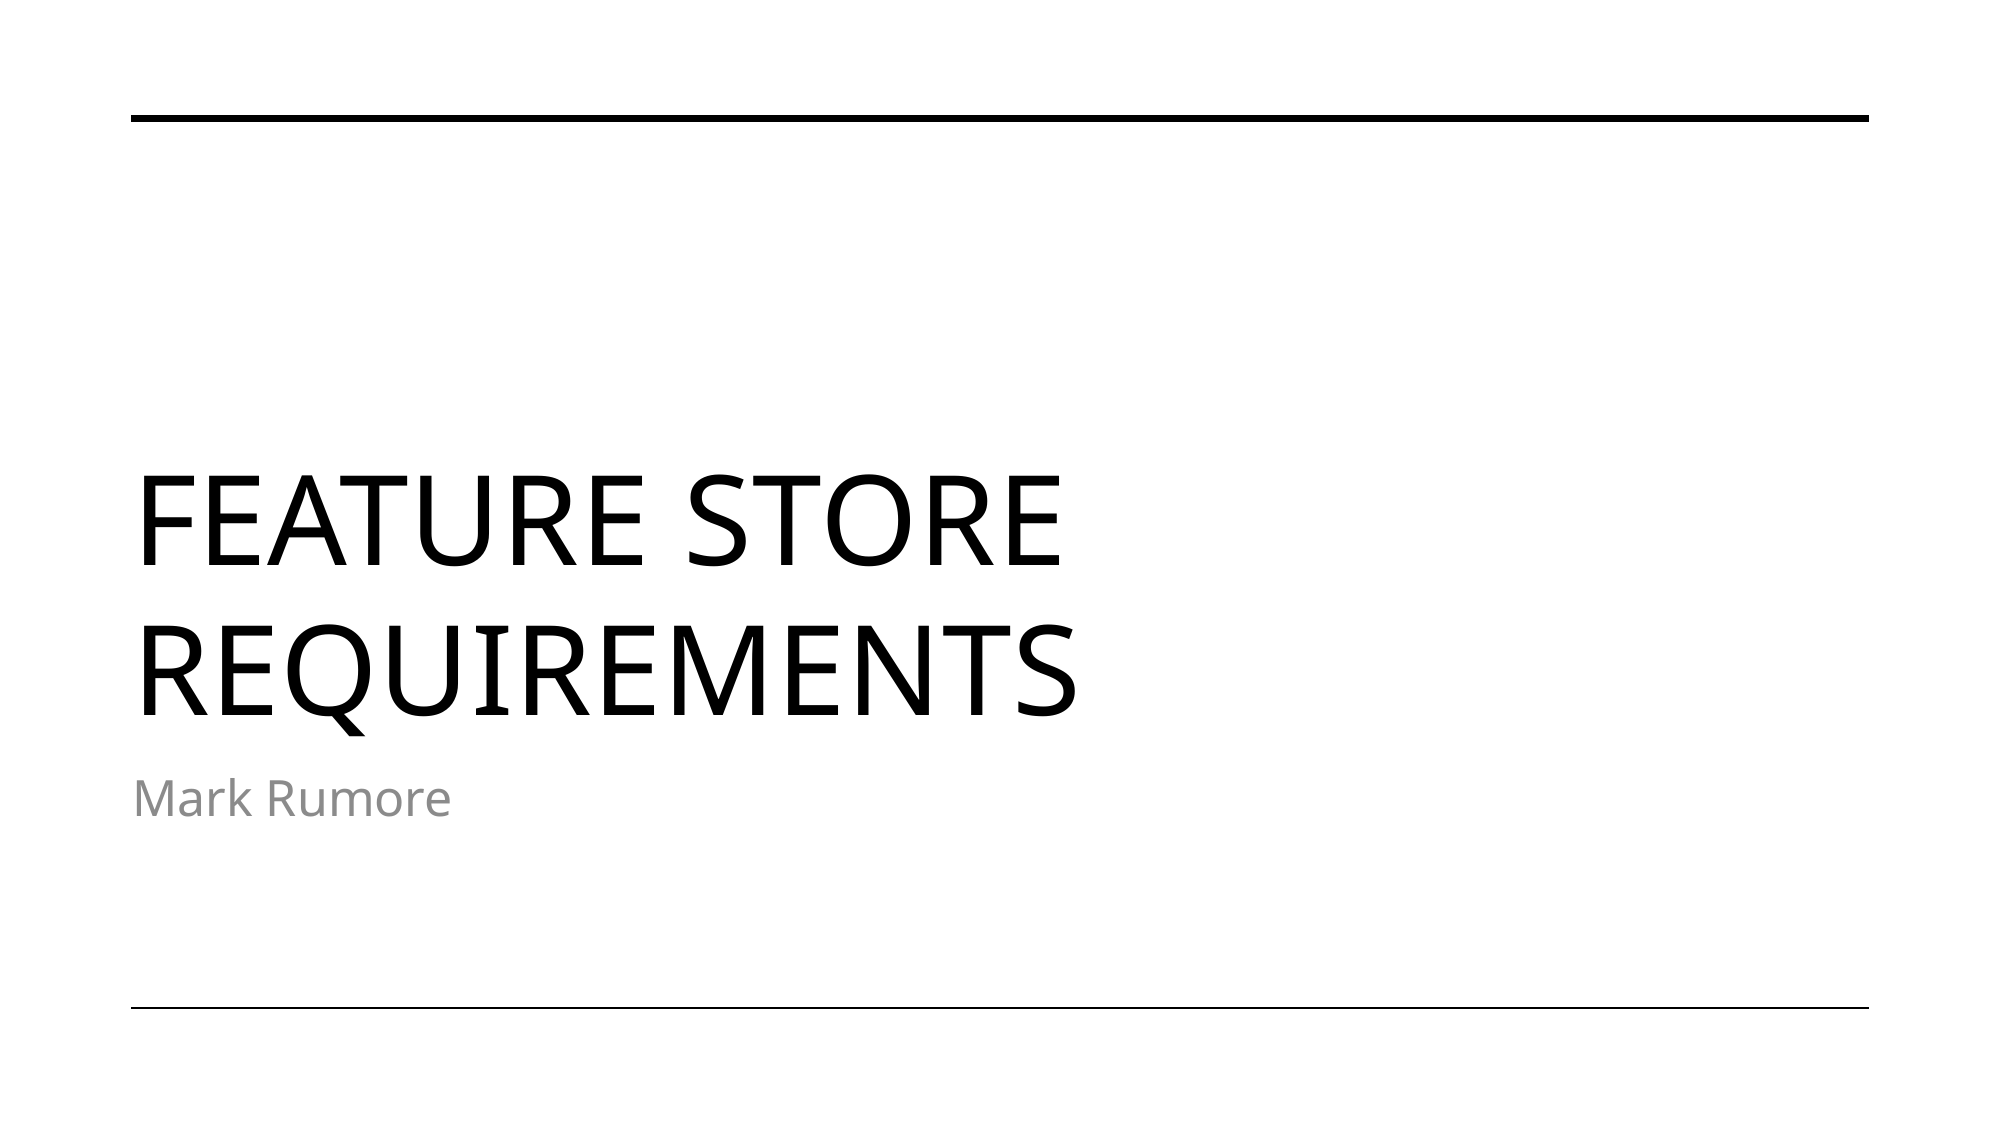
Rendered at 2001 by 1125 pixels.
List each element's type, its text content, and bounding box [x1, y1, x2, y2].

title Feature Store Requirements [117, 280, 1862, 749]
list Mark Rumore [117, 752, 1862, 999]
